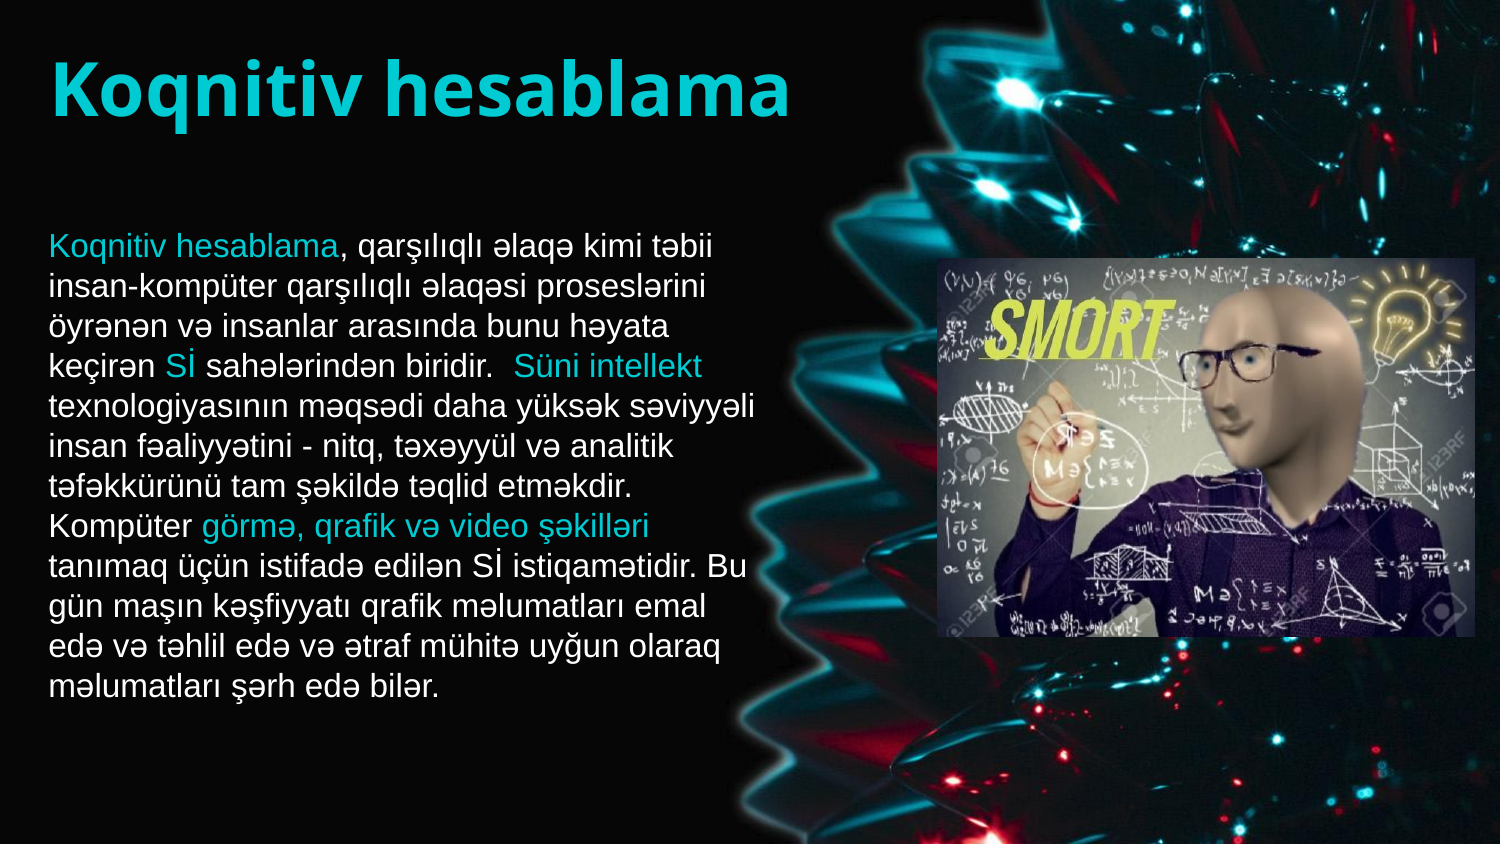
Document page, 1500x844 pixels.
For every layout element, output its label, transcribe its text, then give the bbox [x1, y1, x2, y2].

text_box Koqnitiv hesablama, qarşılıqlı əlaqə kimi təbii insan-kompüter qarşılıqlı əlaqəsi proseslərini öyrənən və insanlar arasında bunu həyata keçirən Sİ sahələrindən biridir. Süni intellekt texnologiyasının məqsədi daha yüksək səviyyəli insan fəaliyyətini - nitq, təxəyyül və analitik təfəkkürünü tam şəkildə təqlid etməkdir. Kompüter görmə, qrafik və video şəkilləri tanımaq üçün istifadə edilən Sİ istiqamətidir. Bu gün maşın kəşfiyyatı qrafik məlumatları emal edə və təhlil edə və ətraf mühitə uyğun olaraq məlumatları şərh edə bilər. [33, 217, 784, 711]
picture [0, 0, 1500, 844]
title Koqnitiv hesablama [34, 23, 835, 150]
